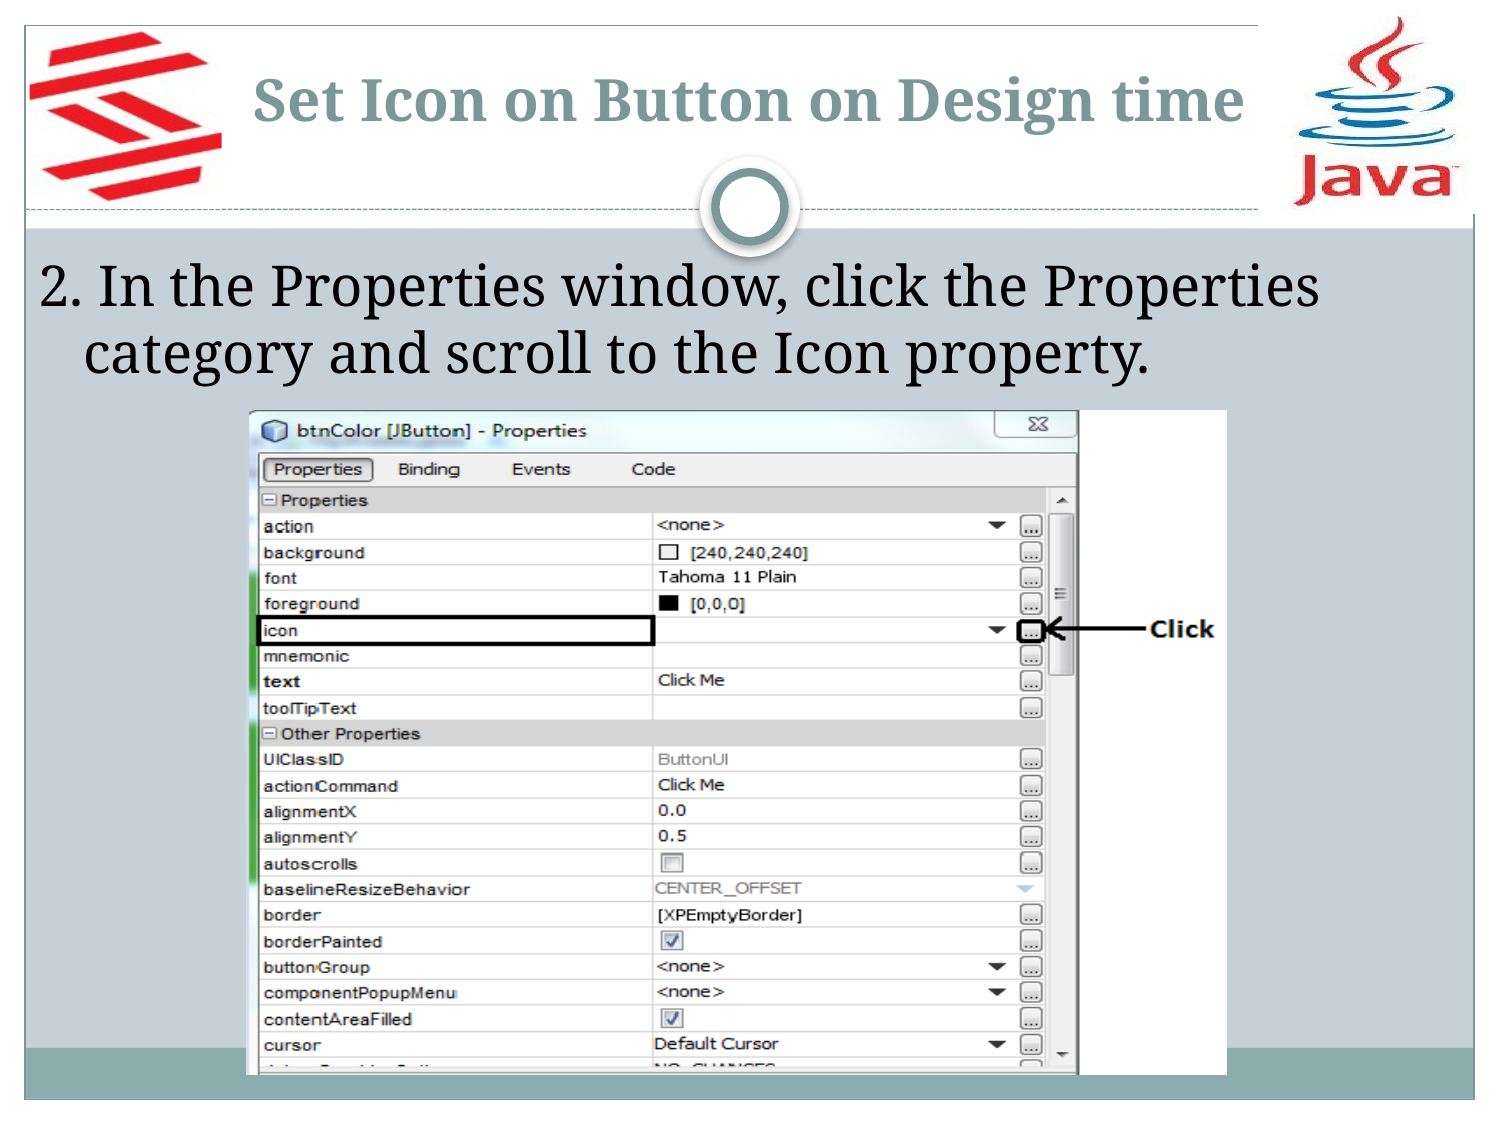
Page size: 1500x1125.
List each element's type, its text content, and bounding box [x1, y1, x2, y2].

title Set Icon on Button on Design time [23, 23, 1257, 141]
text_box [1257, 7, 1486, 214]
list 2. In the Properties window, click the Properties category and scroll to the Icon property. [23, 164, 1477, 1102]
text_box [29, 31, 222, 209]
picture [245, 409, 1227, 1075]
